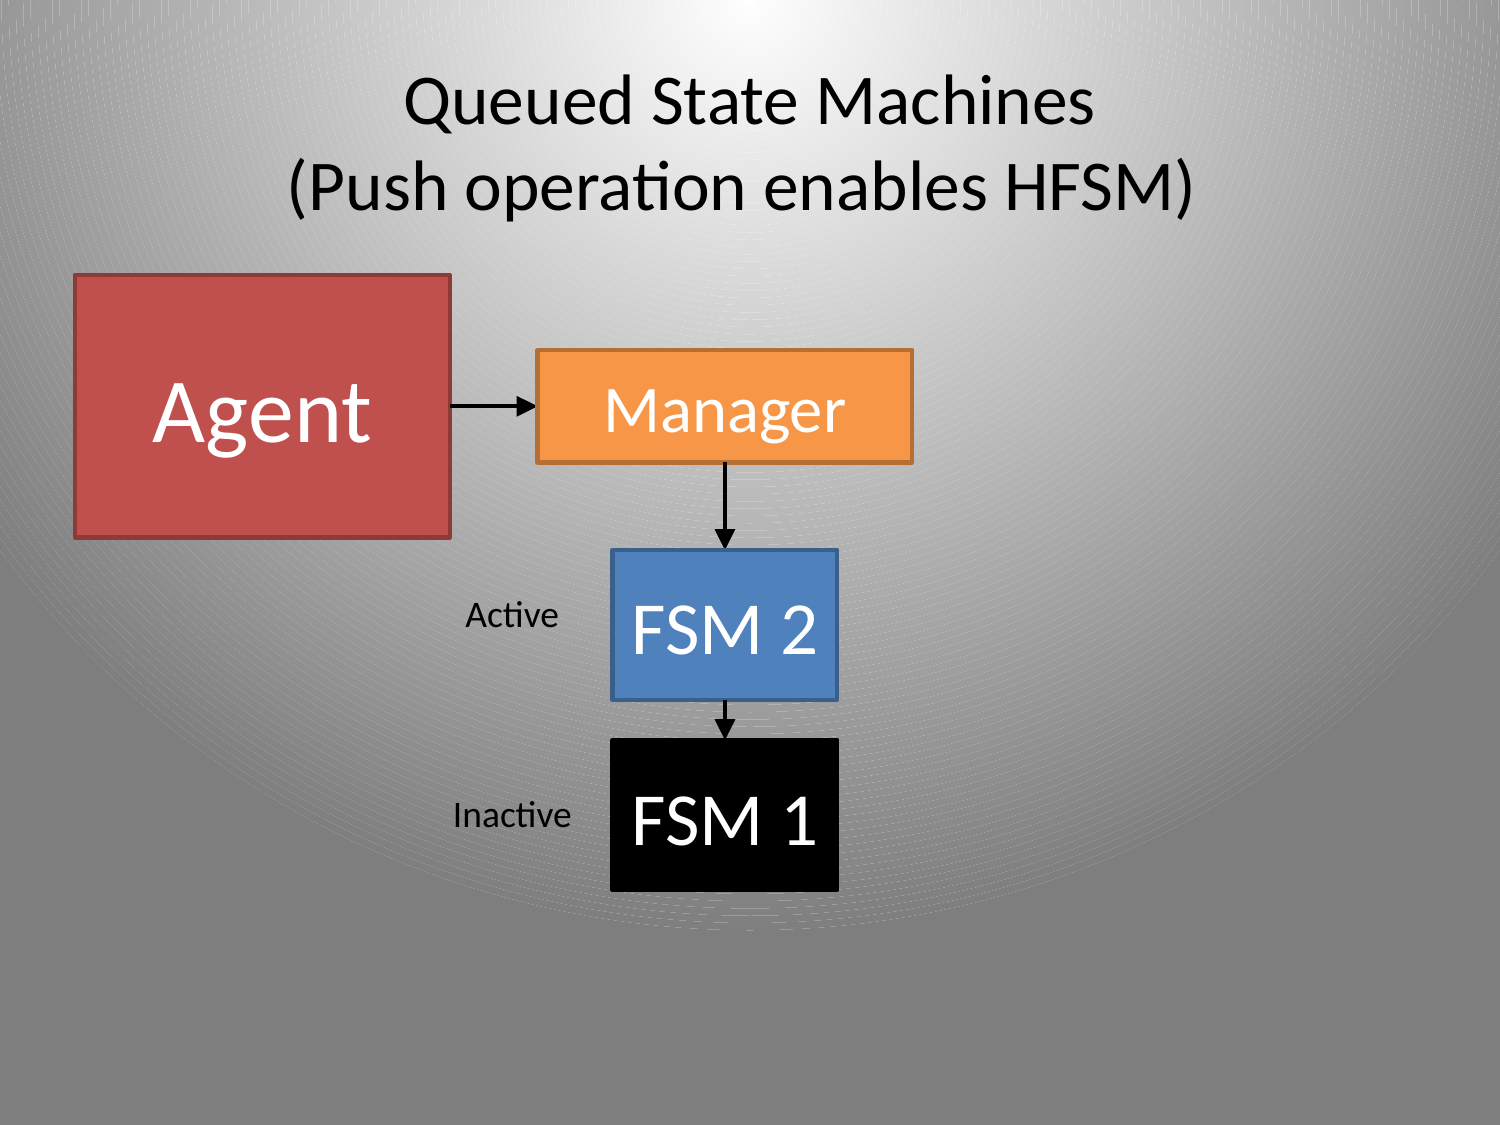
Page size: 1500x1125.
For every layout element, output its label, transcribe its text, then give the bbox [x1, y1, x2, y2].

text_box Active [450, 582, 575, 642]
text_box Inactive [438, 782, 588, 842]
title Queued State Machines (Push operation enables HFSM) [75, 45, 1425, 233]
text_box Agent [73, 273, 452, 540]
text_box FSM 2 [610, 548, 839, 702]
text_box Manager [535, 348, 914, 465]
text_box FSM 1 [610, 738, 839, 892]
